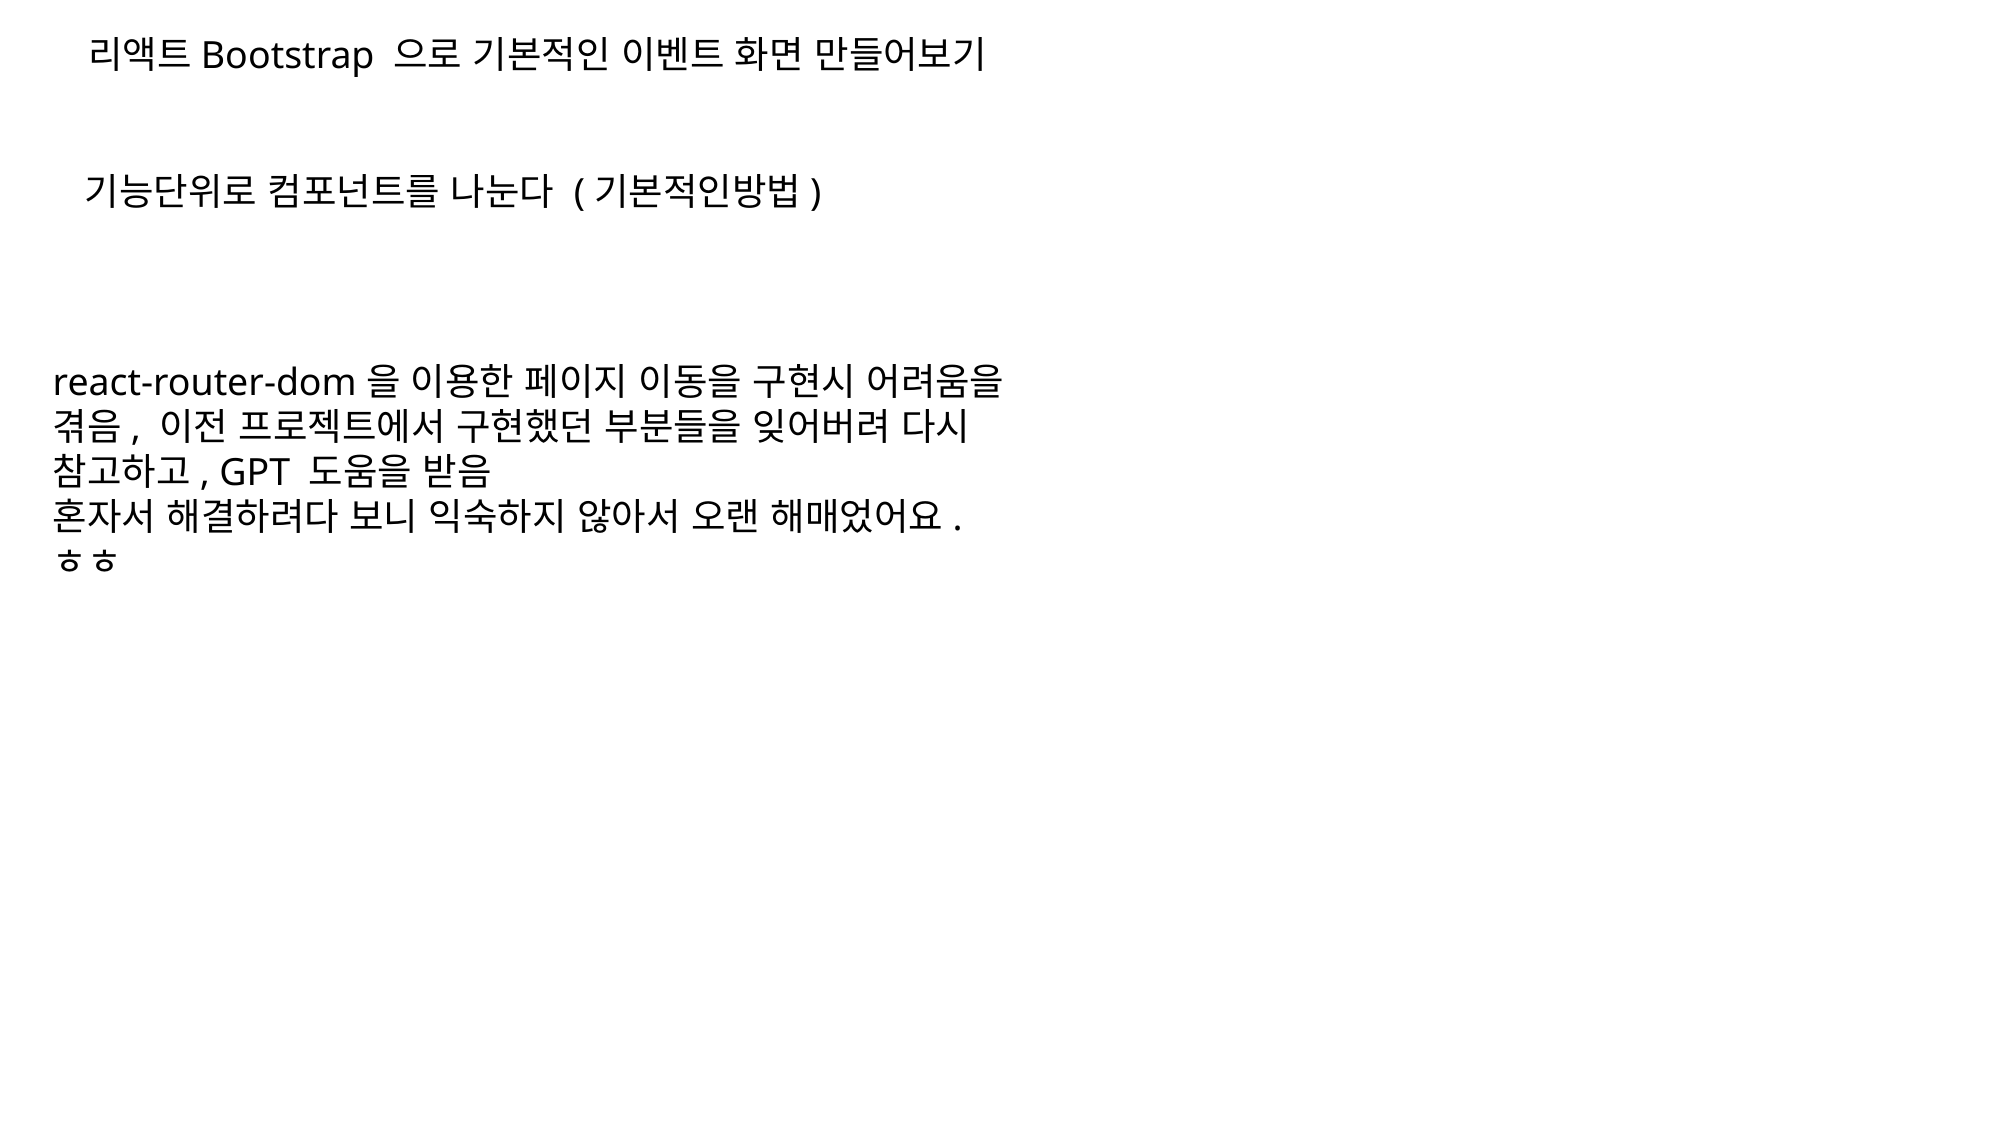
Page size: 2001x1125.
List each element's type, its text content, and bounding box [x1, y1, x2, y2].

text_box 리액트Bootstrap 으로 기본적인 이벤트 화면 만들어보기 [73, 23, 1003, 84]
text_box react-router-dom을 이용한 페이지 이동을 구현시 어려움을 겪음, 이전 프로젝트에서 구현했던 부분들을 잊어버려 다시 참고하고, GPT 도움을 받음 혼자서 해결하려다 보니 익숙하지 않아서 오랜 해매었어요. ㅎㅎ [38, 350, 1038, 591]
text_box 기능단위로 컴포넌트를 나눈다 (기본적인방법) [70, 160, 837, 221]
